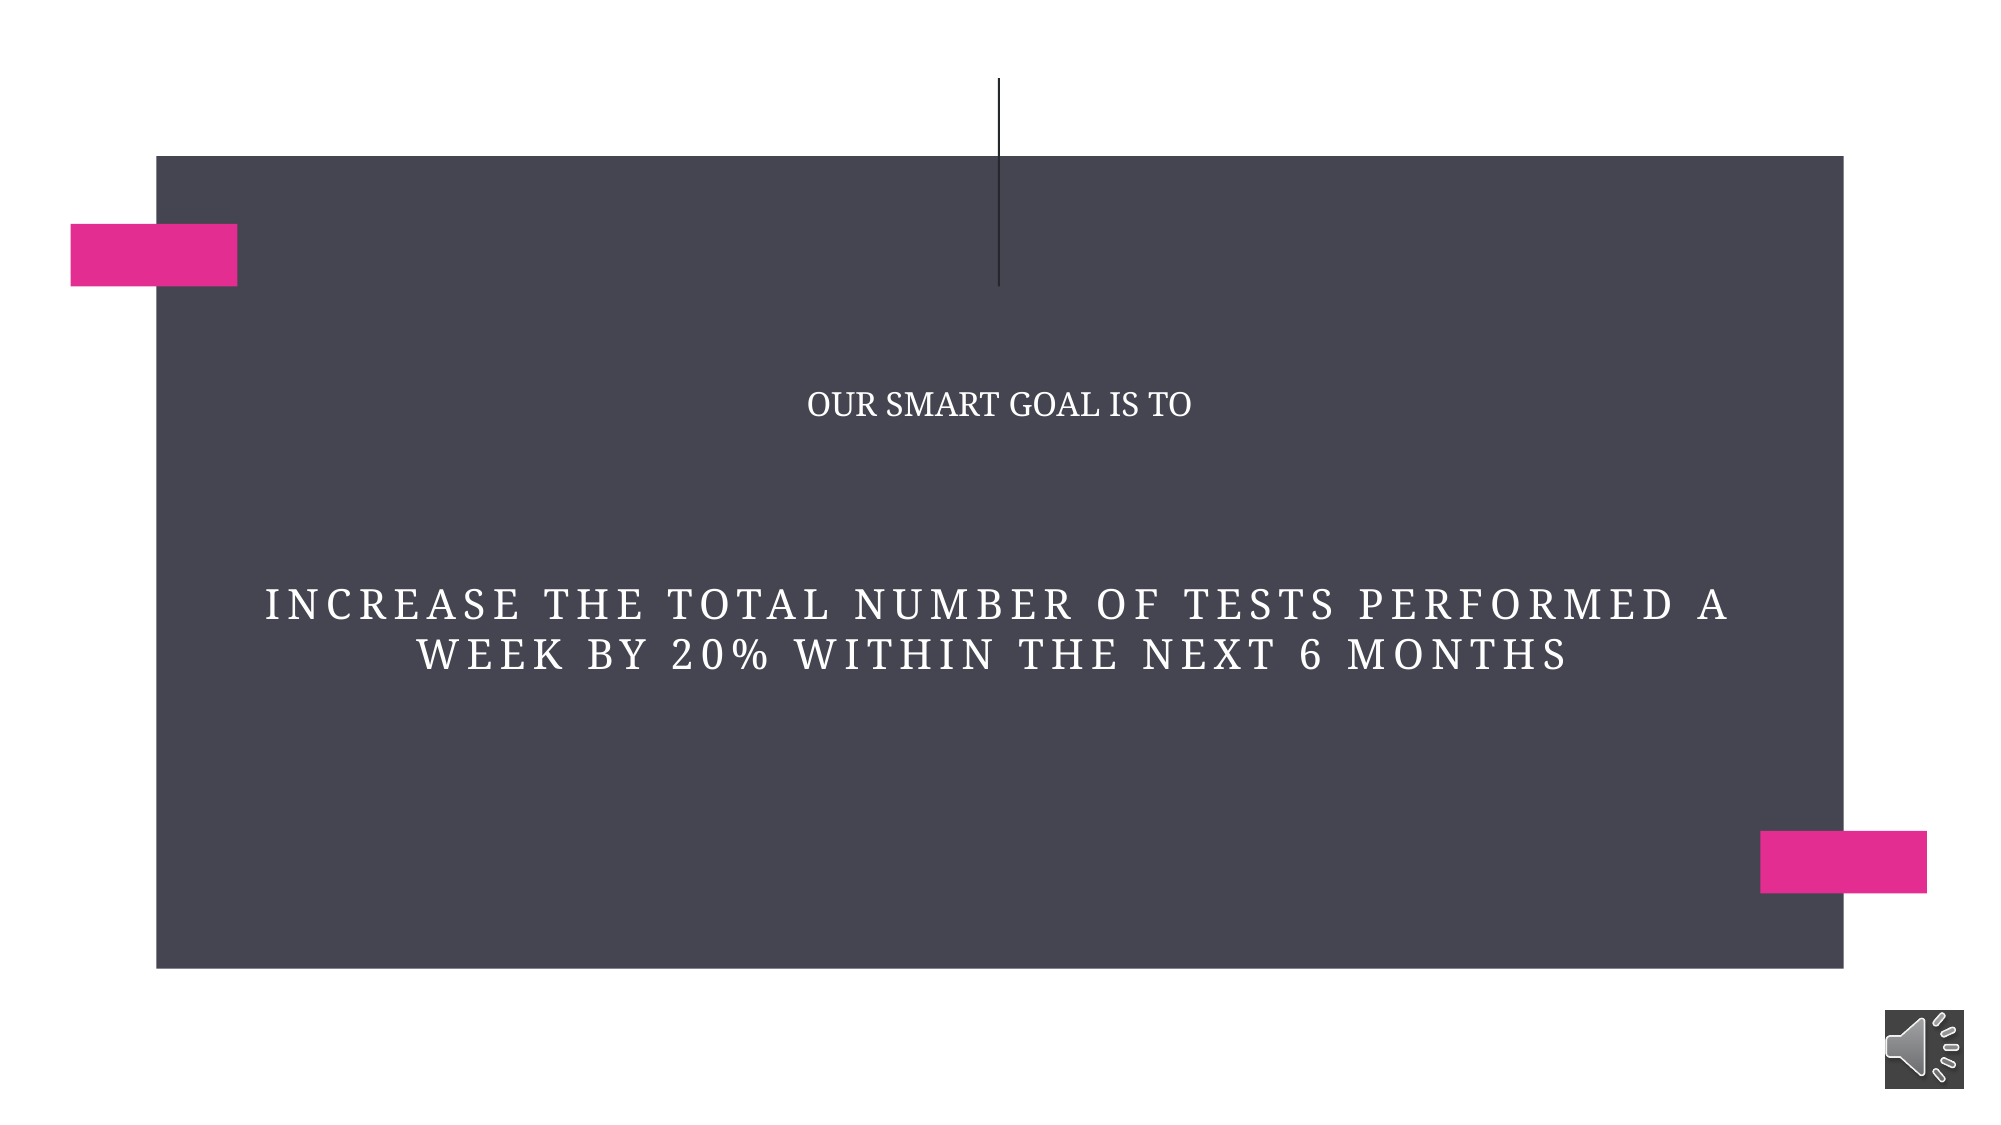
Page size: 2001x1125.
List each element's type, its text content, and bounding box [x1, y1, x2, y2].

list Our smart goal is to [727, 385, 1272, 430]
title Increase the total number of tests performed a week by 20% within the next 6 months [236, 495, 1764, 760]
picture [1884, 1009, 1966, 1090]
